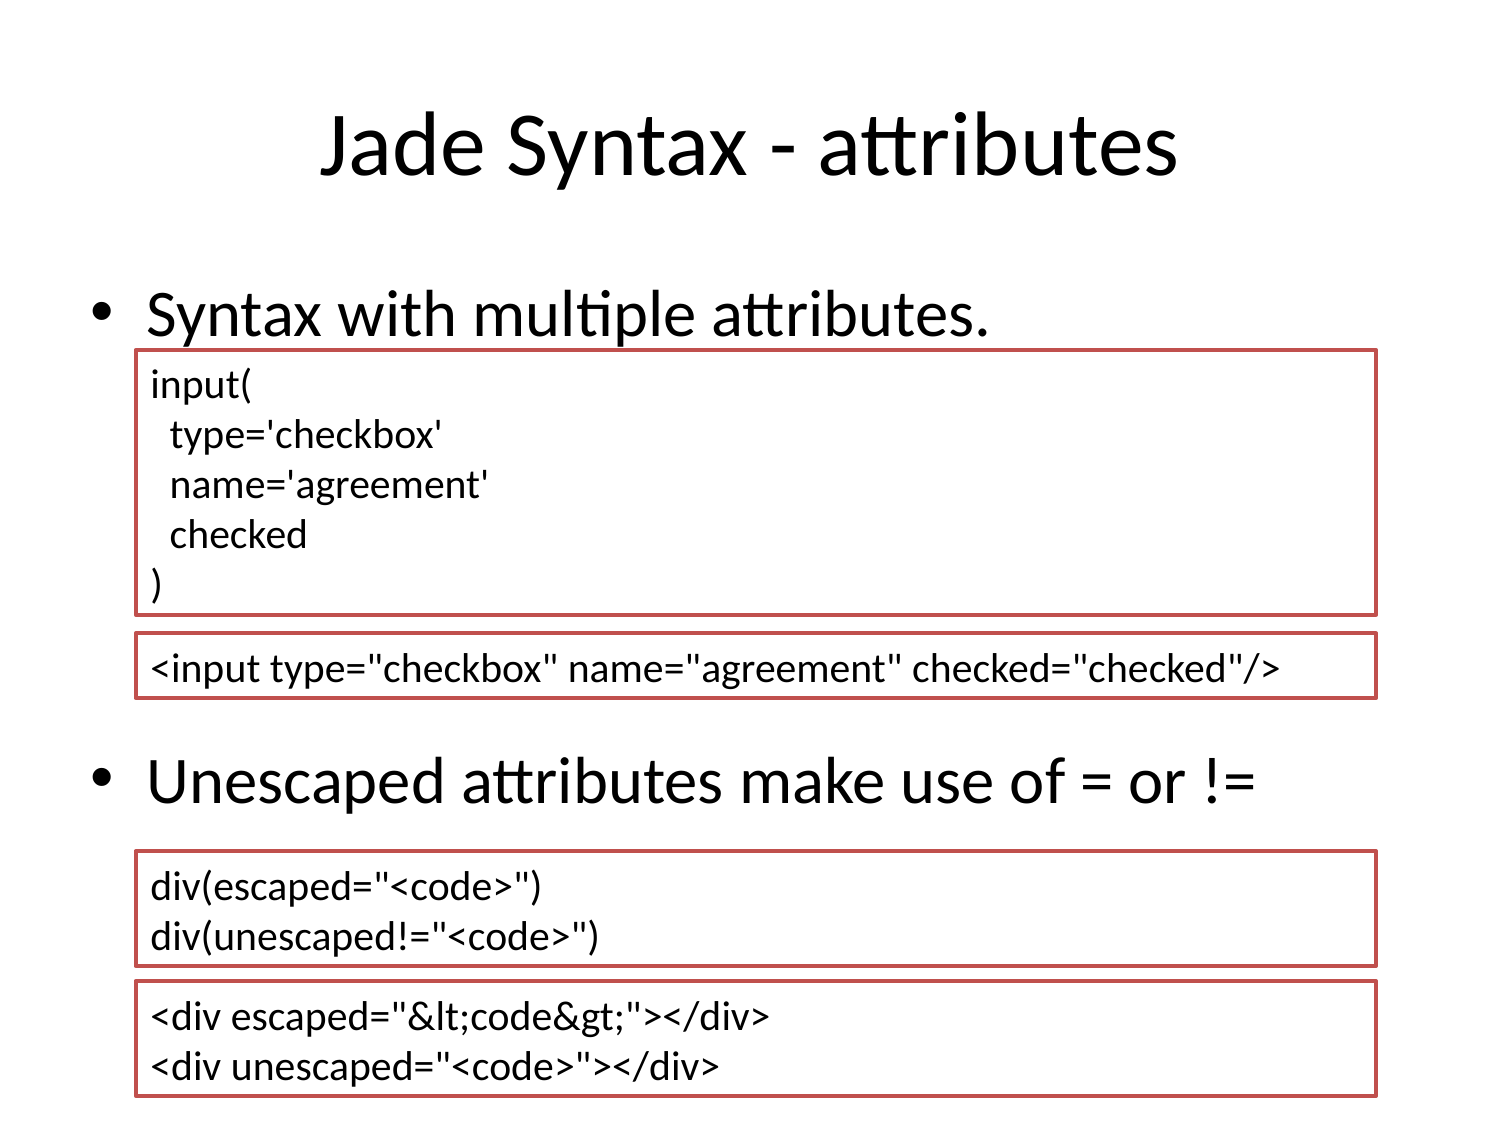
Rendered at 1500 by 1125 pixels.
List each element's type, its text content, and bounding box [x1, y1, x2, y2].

list Syntax with multiple attributes. Unescaped attributes make use of = or != [75, 262, 1425, 1005]
text_box <div escaped="&lt;code&gt;"></div> <div unescaped="<code>"></div> [134, 979, 1378, 1098]
text_box input( type='checkbox' name='agreement' checked ) [134, 348, 1378, 617]
title Jade Syntax - attributes [75, 45, 1425, 233]
text_box div(escaped="<code>") div(unescaped!="<code>") [134, 849, 1378, 968]
text_box <input type="checkbox" name="agreement" checked="checked"/> [134, 631, 1378, 700]
